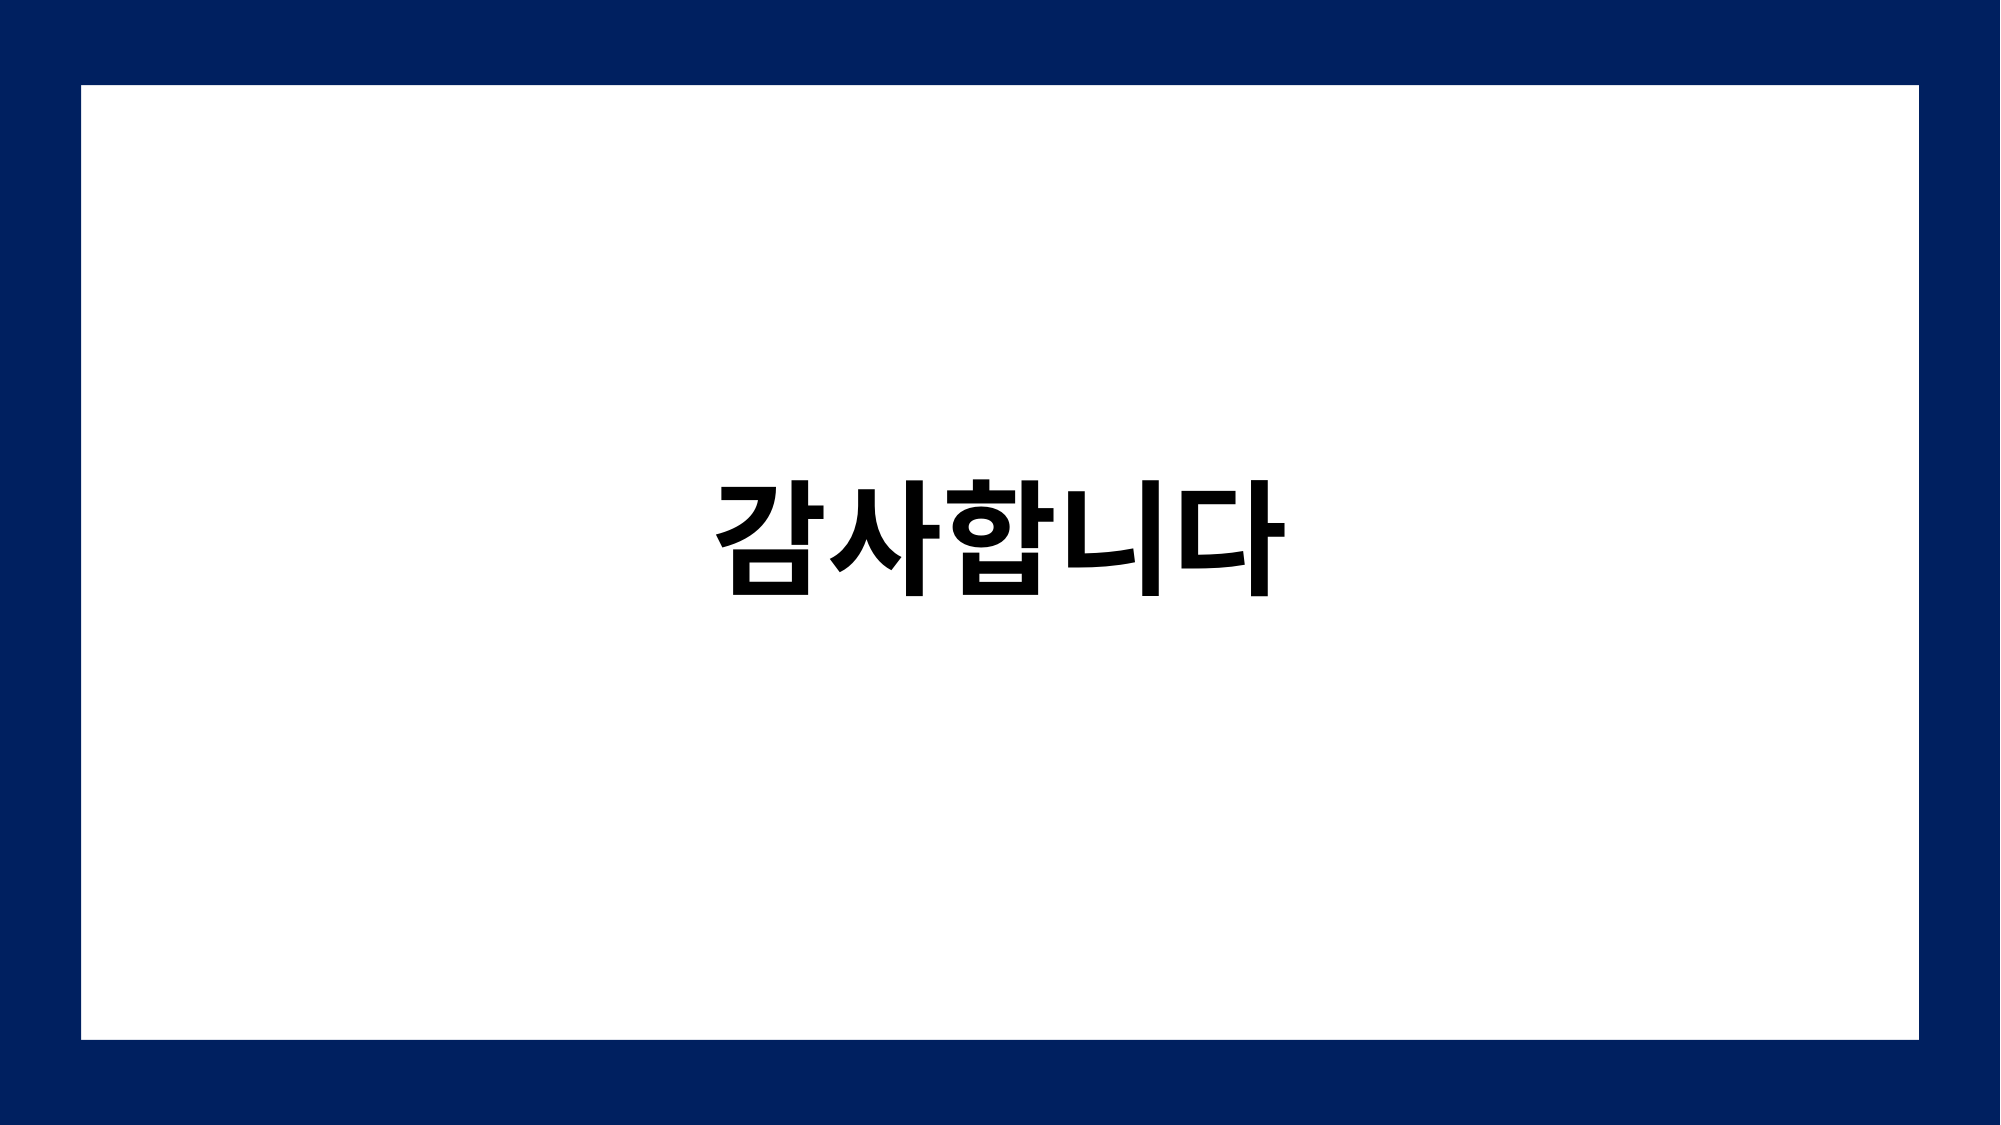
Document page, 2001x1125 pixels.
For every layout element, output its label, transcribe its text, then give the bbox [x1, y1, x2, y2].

title 감사합니다 [249, 228, 1750, 620]
text_box [83, 1038, 1917, 1125]
text_box [83, 0, 1917, 87]
text_box [0, 0, 83, 1125]
text_box [1917, 0, 2000, 1125]
